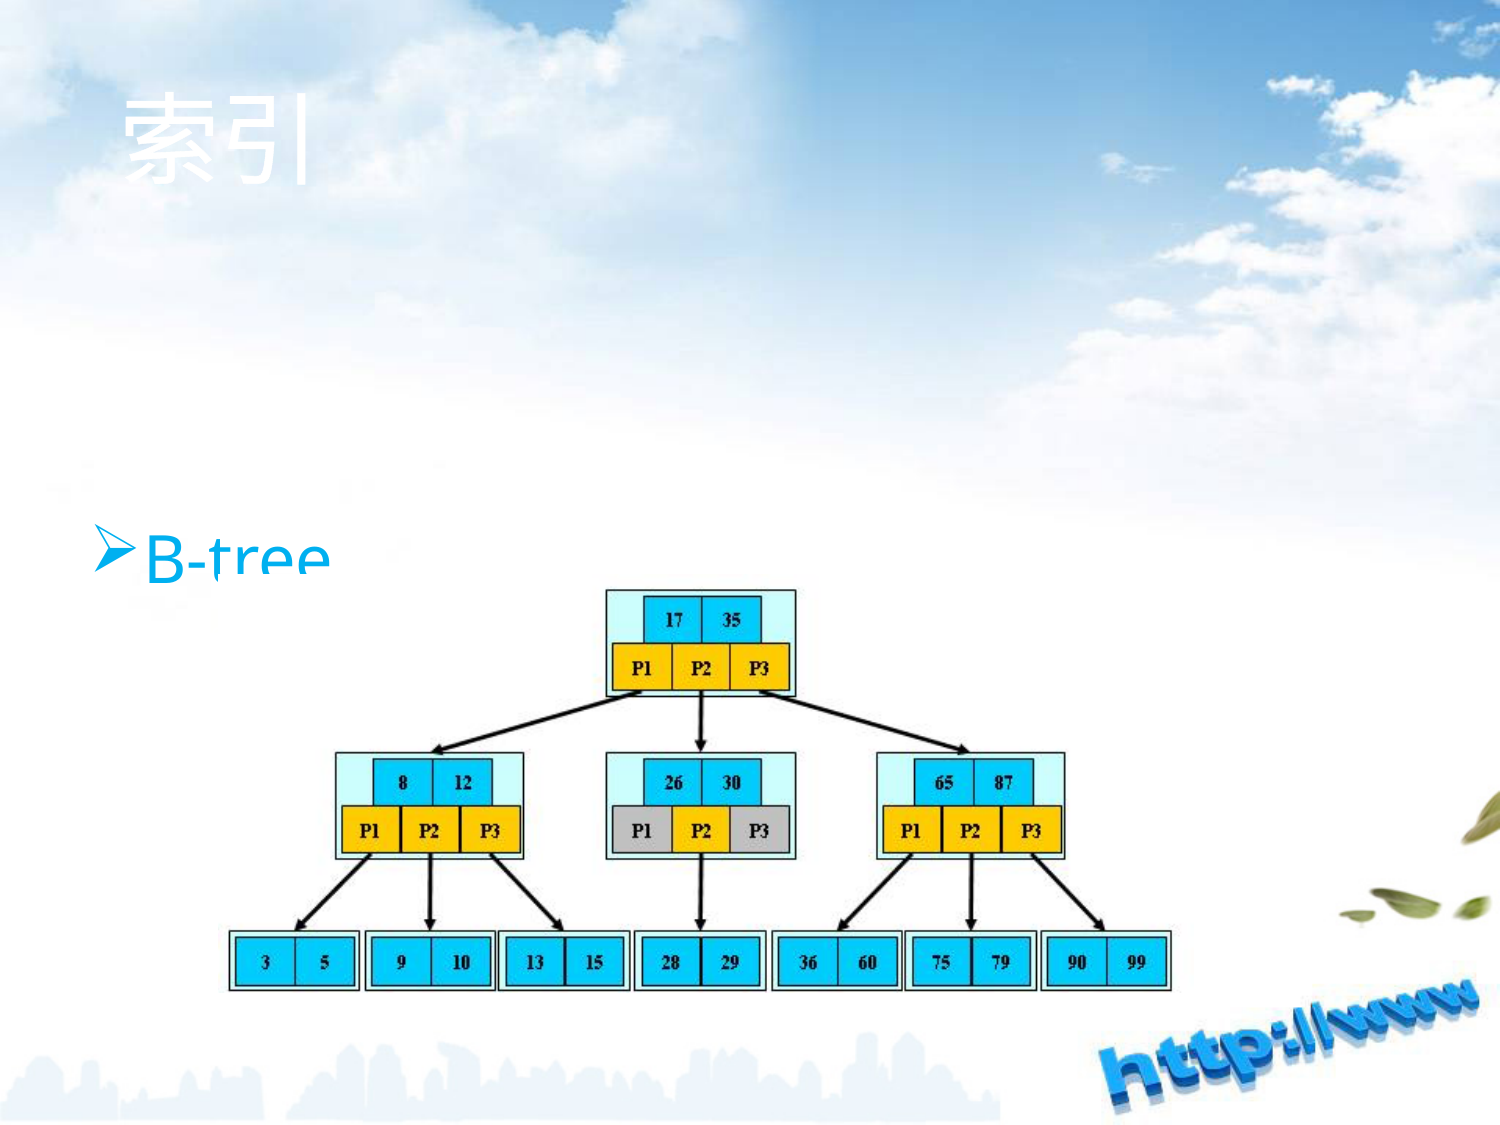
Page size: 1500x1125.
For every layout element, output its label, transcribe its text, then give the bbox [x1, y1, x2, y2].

list B-tree B-tree（多路搜索树，并不是二叉的）是一种常见的数据结构。使用B-tree结构可以显著减少定位记录时所经历的中间过程，从而加快存取速度。按照翻译，B 通常认为是Balance的简称。这个数据结构一般用于数据库的索引，综合效率较高。 [64, 137, 1455, 1059]
title 索引 [111, 42, 1235, 137]
picture [0, 0, 1500, 1125]
